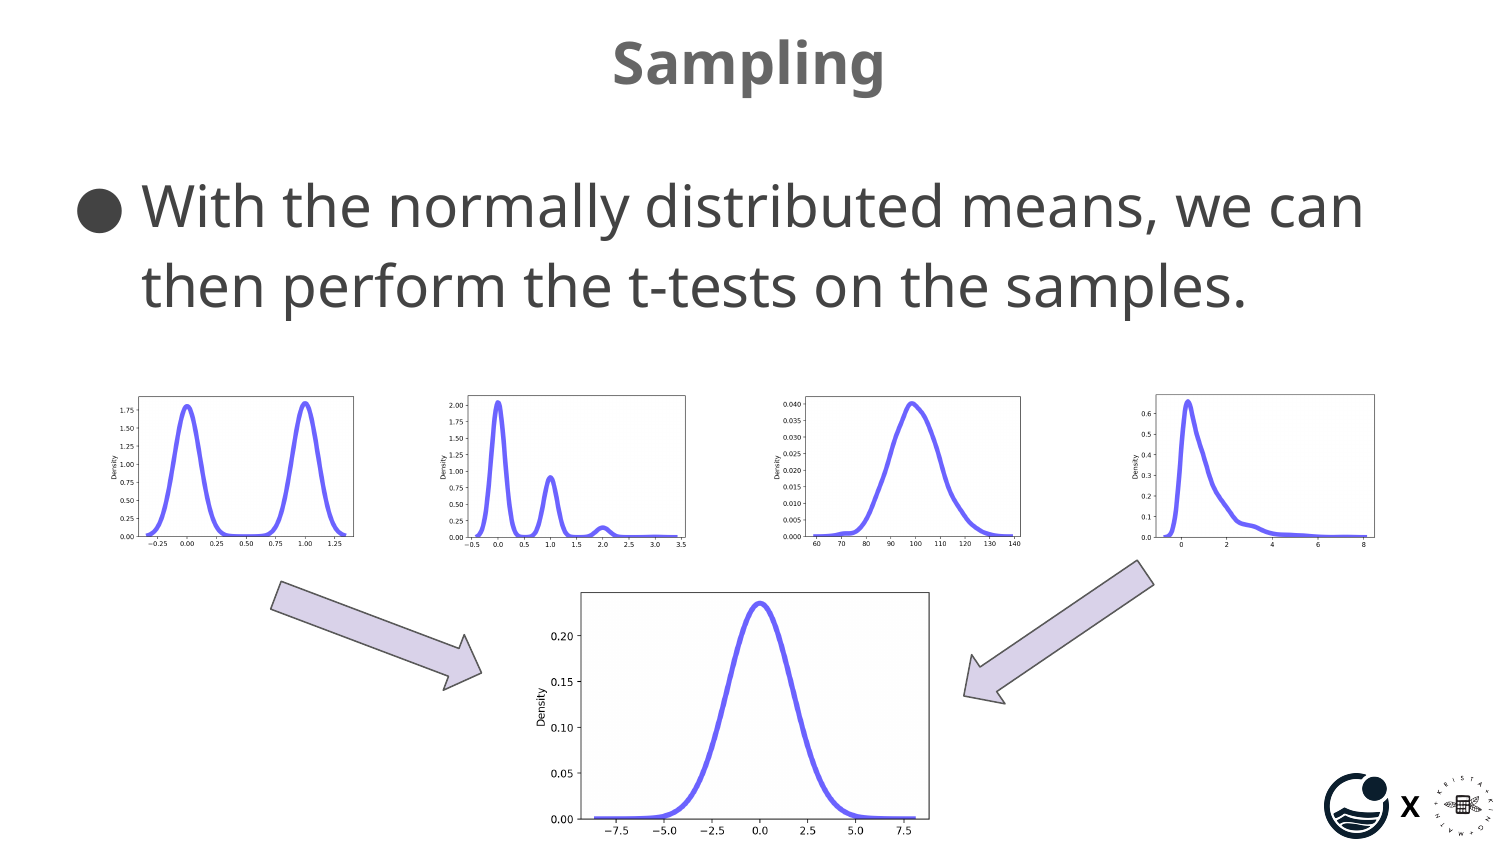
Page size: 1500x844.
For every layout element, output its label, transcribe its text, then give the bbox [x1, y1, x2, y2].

picture [1126, 390, 1379, 553]
picture [435, 391, 691, 553]
picture [769, 391, 1025, 552]
text_box [963, 561, 1154, 704]
list With the normally distributed means, we can then perform the t-tests on the samples. [51, 143, 1449, 750]
title Sampling [51, 10, 1449, 105]
text_box X [1393, 775, 1427, 837]
text_box [270, 581, 482, 691]
picture [1324, 773, 1389, 839]
picture [105, 391, 358, 552]
picture [528, 585, 936, 844]
picture [1430, 773, 1496, 839]
